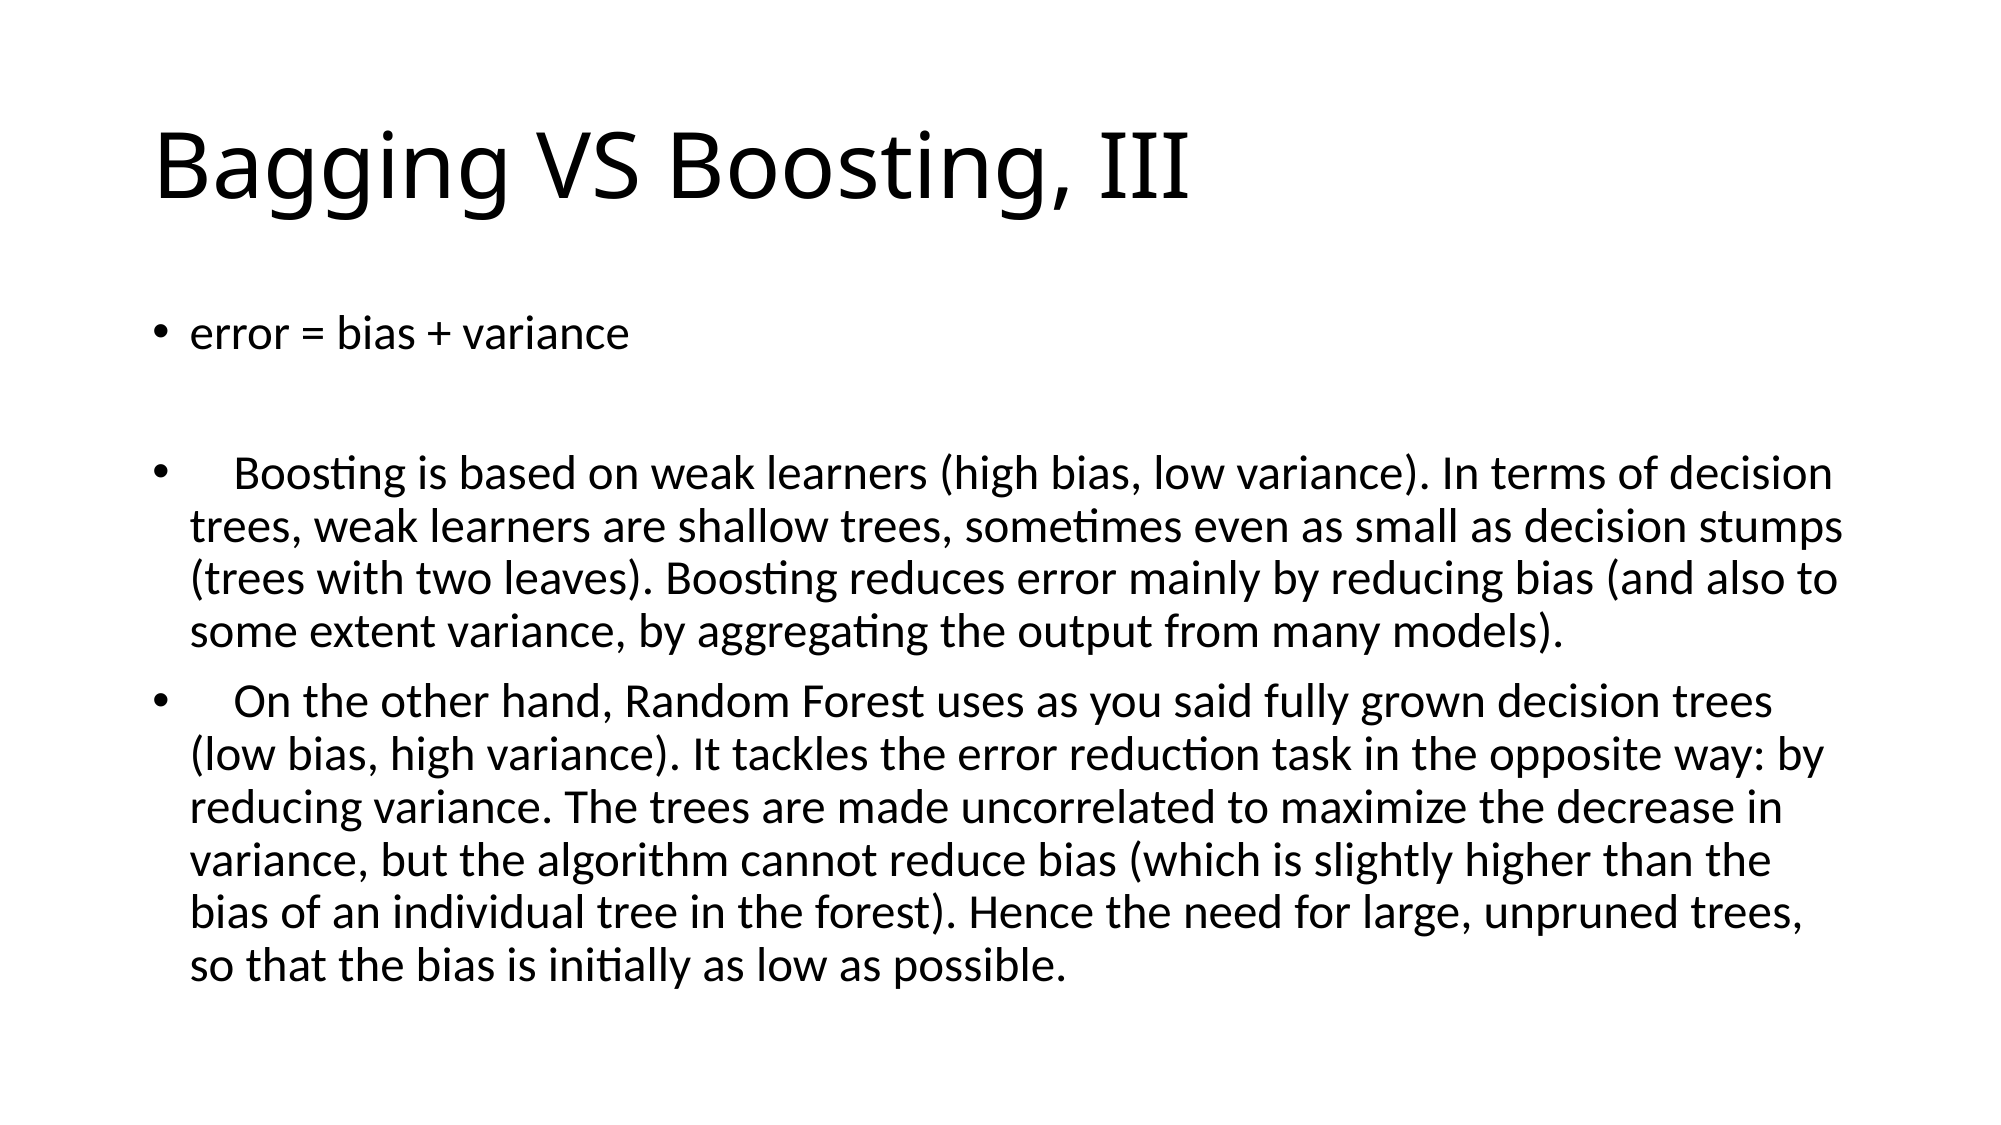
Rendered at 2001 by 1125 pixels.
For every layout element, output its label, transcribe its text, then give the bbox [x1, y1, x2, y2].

title Bagging VS Boosting, III [137, 59, 1863, 278]
list error = bias + variance Boosting is based on weak learners (high bias, low variance). In terms of decision trees, weak learners are shallow trees, sometimes even as small as decision stumps (trees with two leaves). Boosting reduces error mainly by reducing bias (and also to some extent variance, by aggregating the output from many models). On the other hand, Random Forest uses as you said fully grown decision trees (low bias, high variance). It tackles the error reduction task in the opposite way: by reducing variance. The trees are made uncorrelated to maximize the decrease in variance, but the algorithm cannot reduce bias (which is slightly higher than the bias of an individual tree in the forest). Hence the need for large, unpruned trees, so that the bias is initially as low as possible. [137, 299, 1863, 1014]
